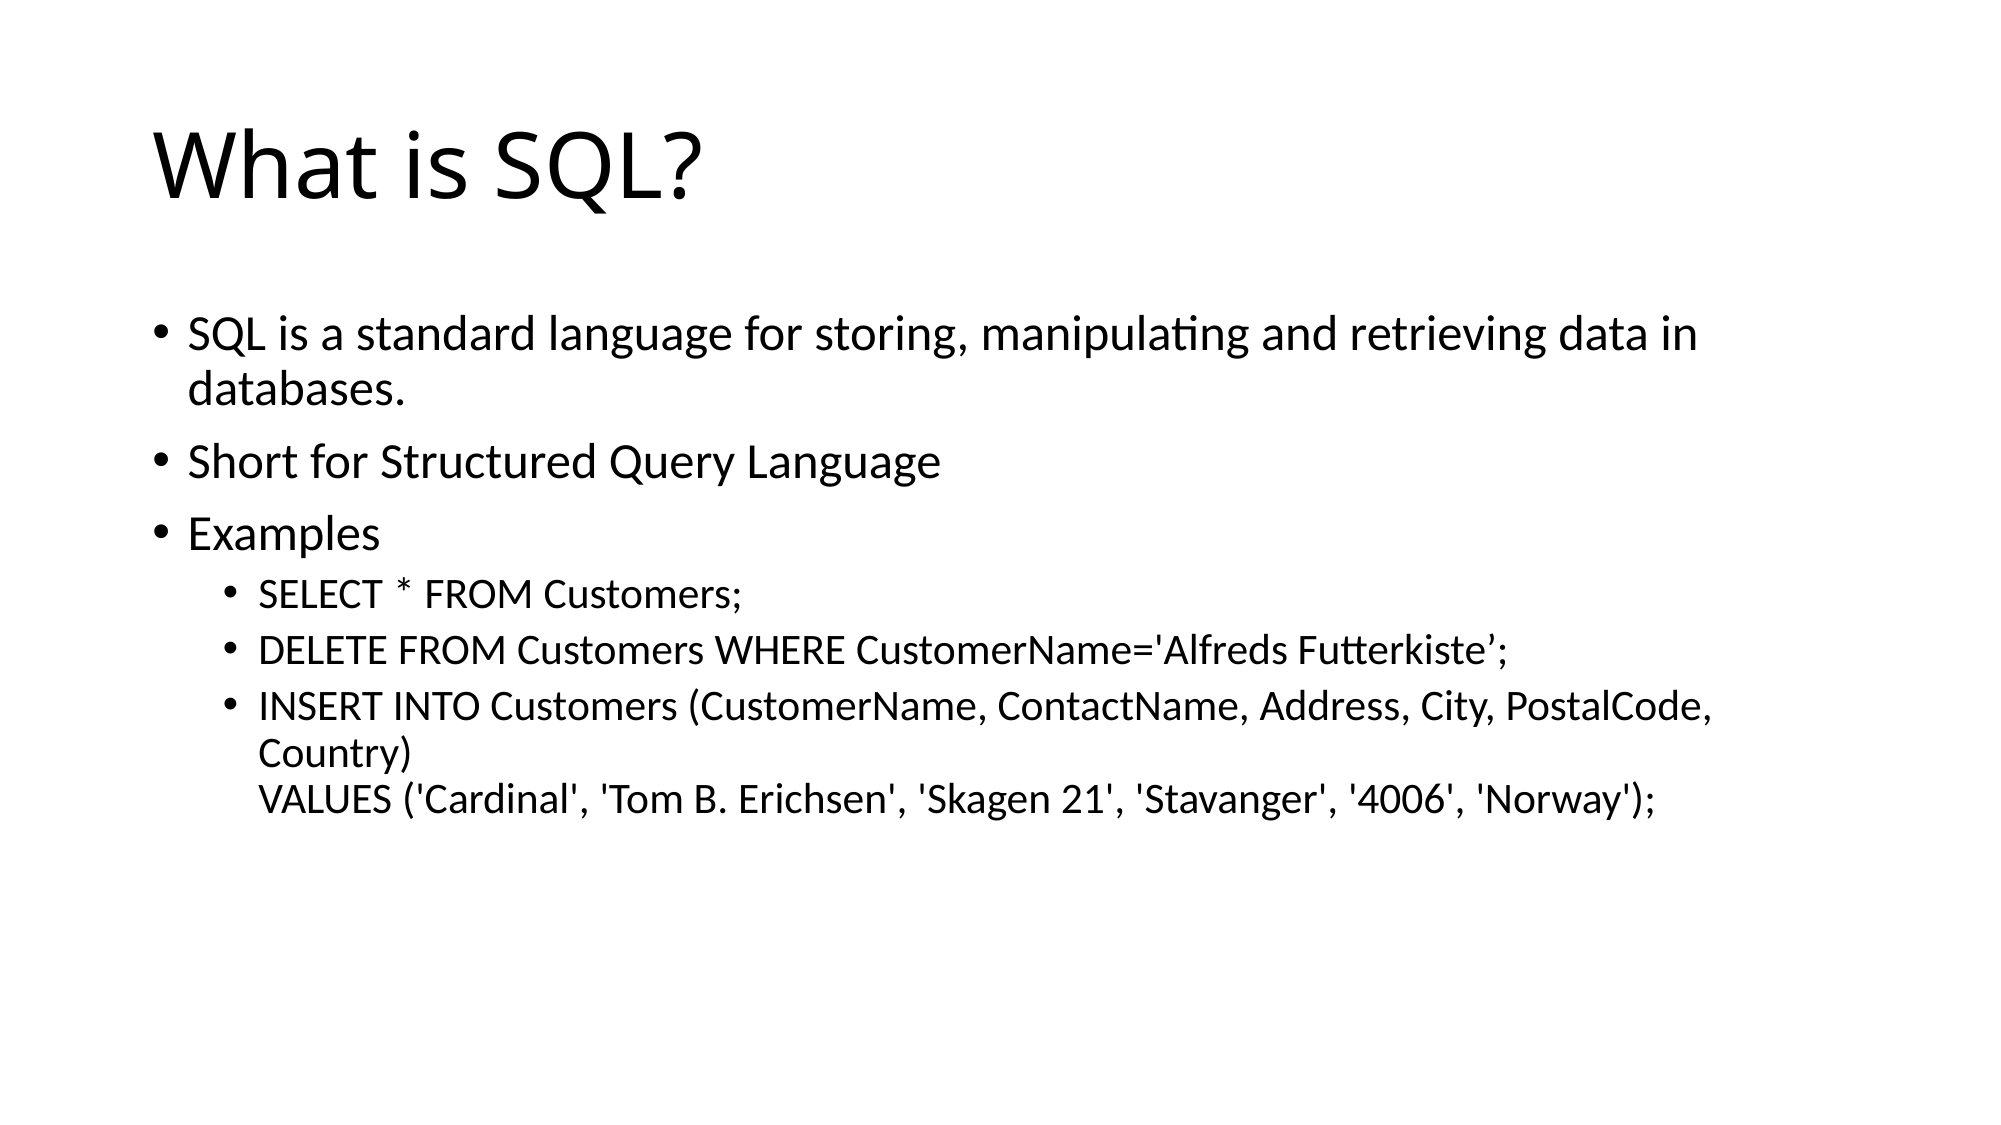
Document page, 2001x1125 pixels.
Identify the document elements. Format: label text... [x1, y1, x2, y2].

list SQL is a standard language for storing, manipulating and retrieving data in databases. Short for Structured Query Language Examples SELECT * FROM Customers; DELETE FROM Customers WHERE CustomerName='Alfreds Futterkiste’; INSERT INTO Customers (CustomerName, ContactName, Address, City, PostalCode, Country) VALUES ('Cardinal', 'Tom B. Erichsen', 'Skagen 21', 'Stavanger', '4006', 'Norway'); [137, 299, 1863, 1014]
title What is SQL? [137, 59, 1863, 278]
